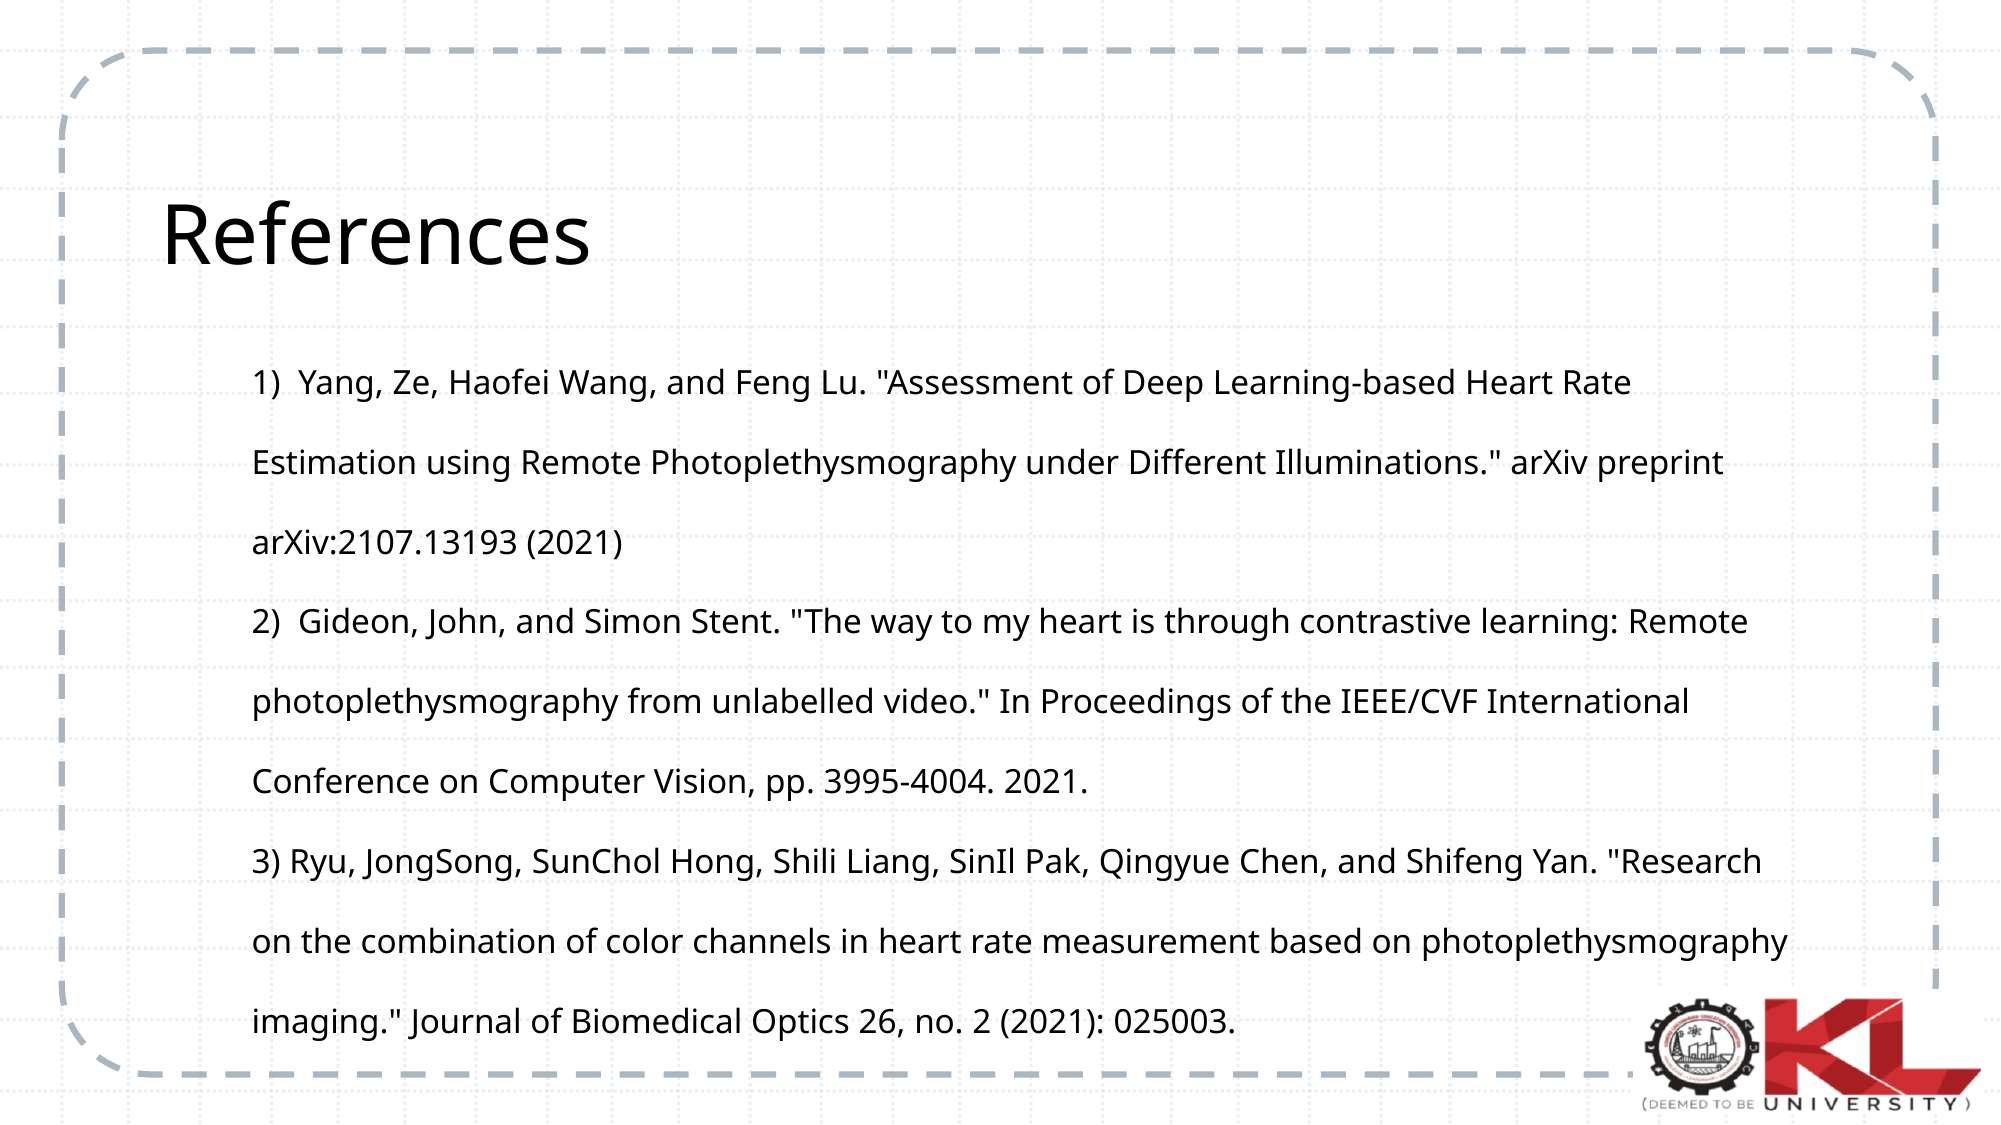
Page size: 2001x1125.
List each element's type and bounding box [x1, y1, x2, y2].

text_box [0, 0, 2000, 1125]
picture [1633, 989, 1981, 1113]
